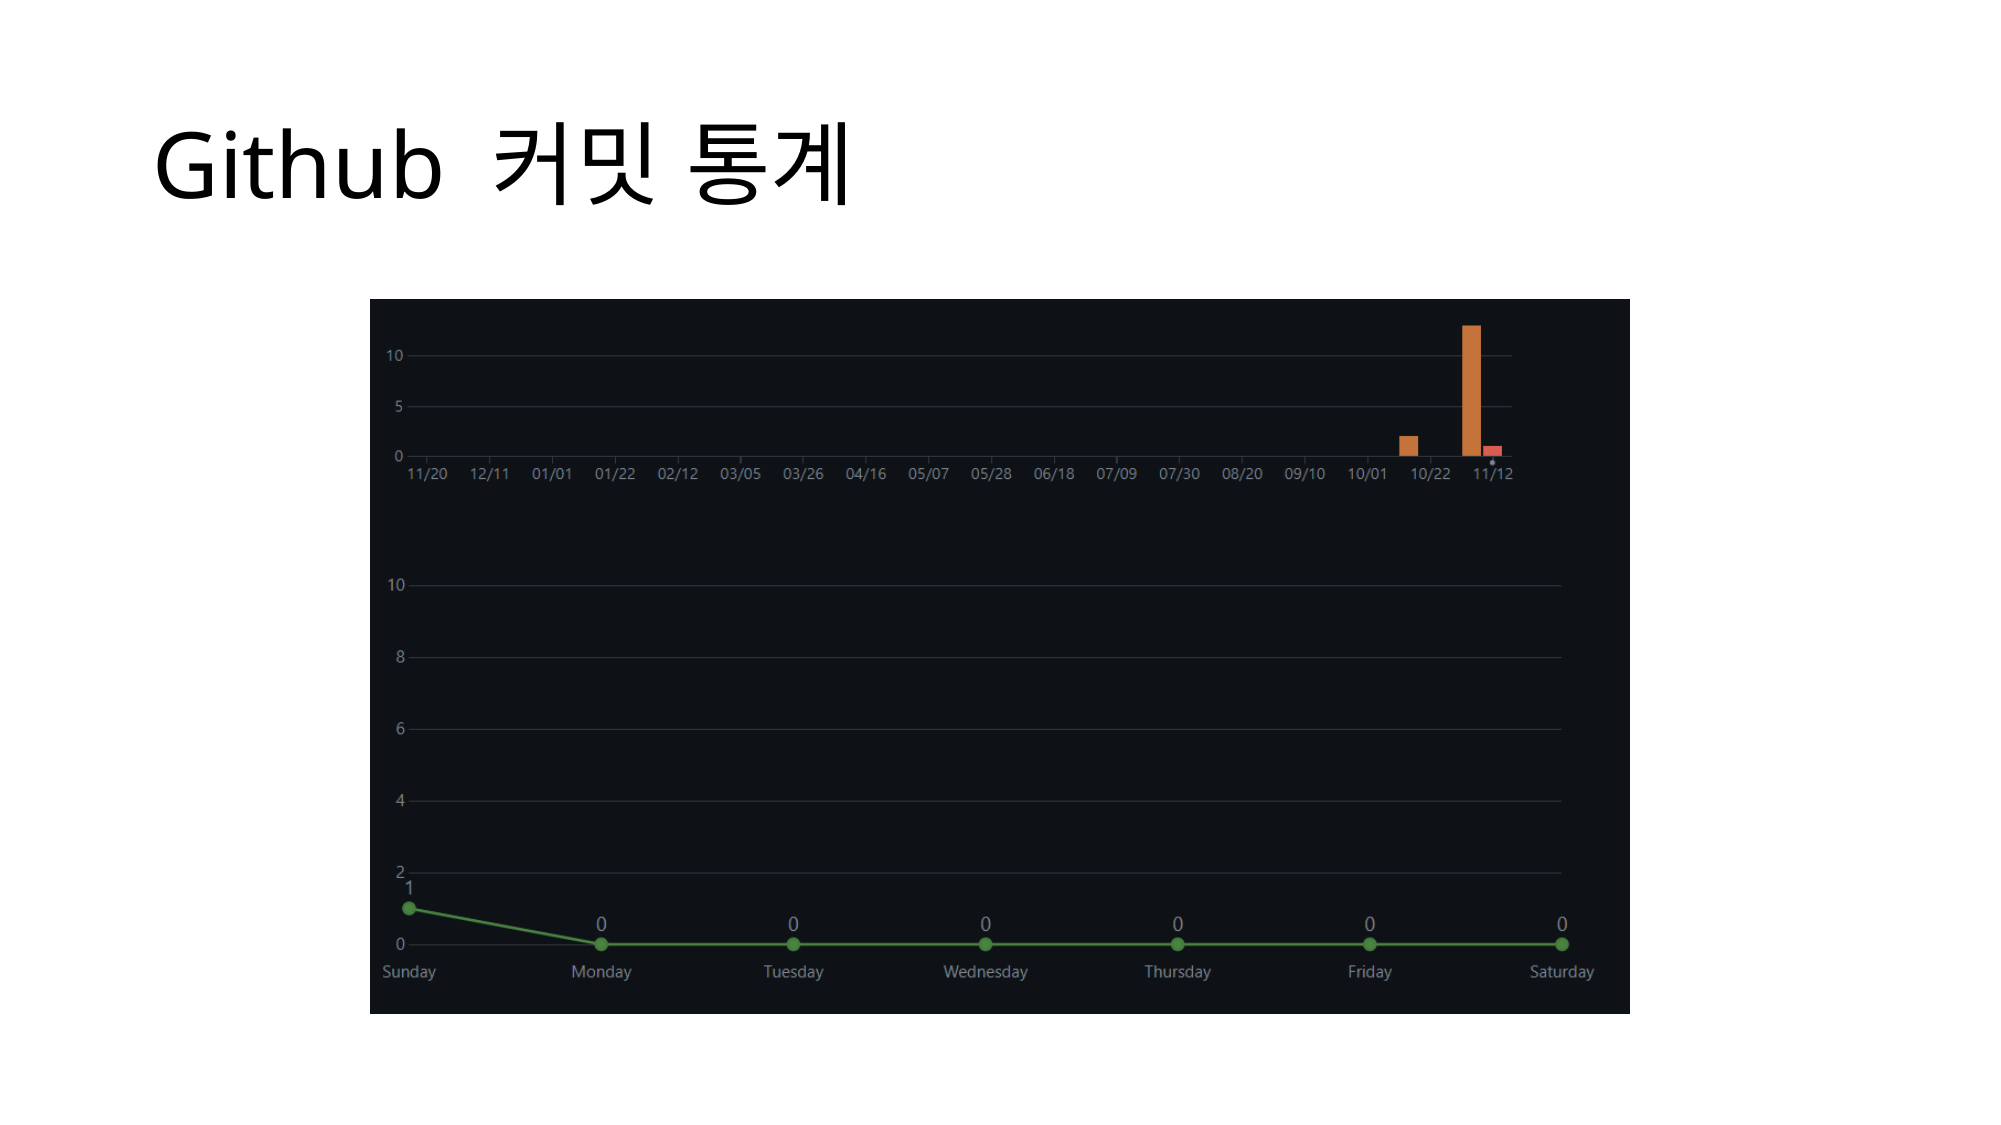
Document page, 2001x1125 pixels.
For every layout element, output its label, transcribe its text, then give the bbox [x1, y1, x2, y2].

title Github 커밋 통계 [137, 59, 1863, 278]
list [369, 299, 1630, 1014]
